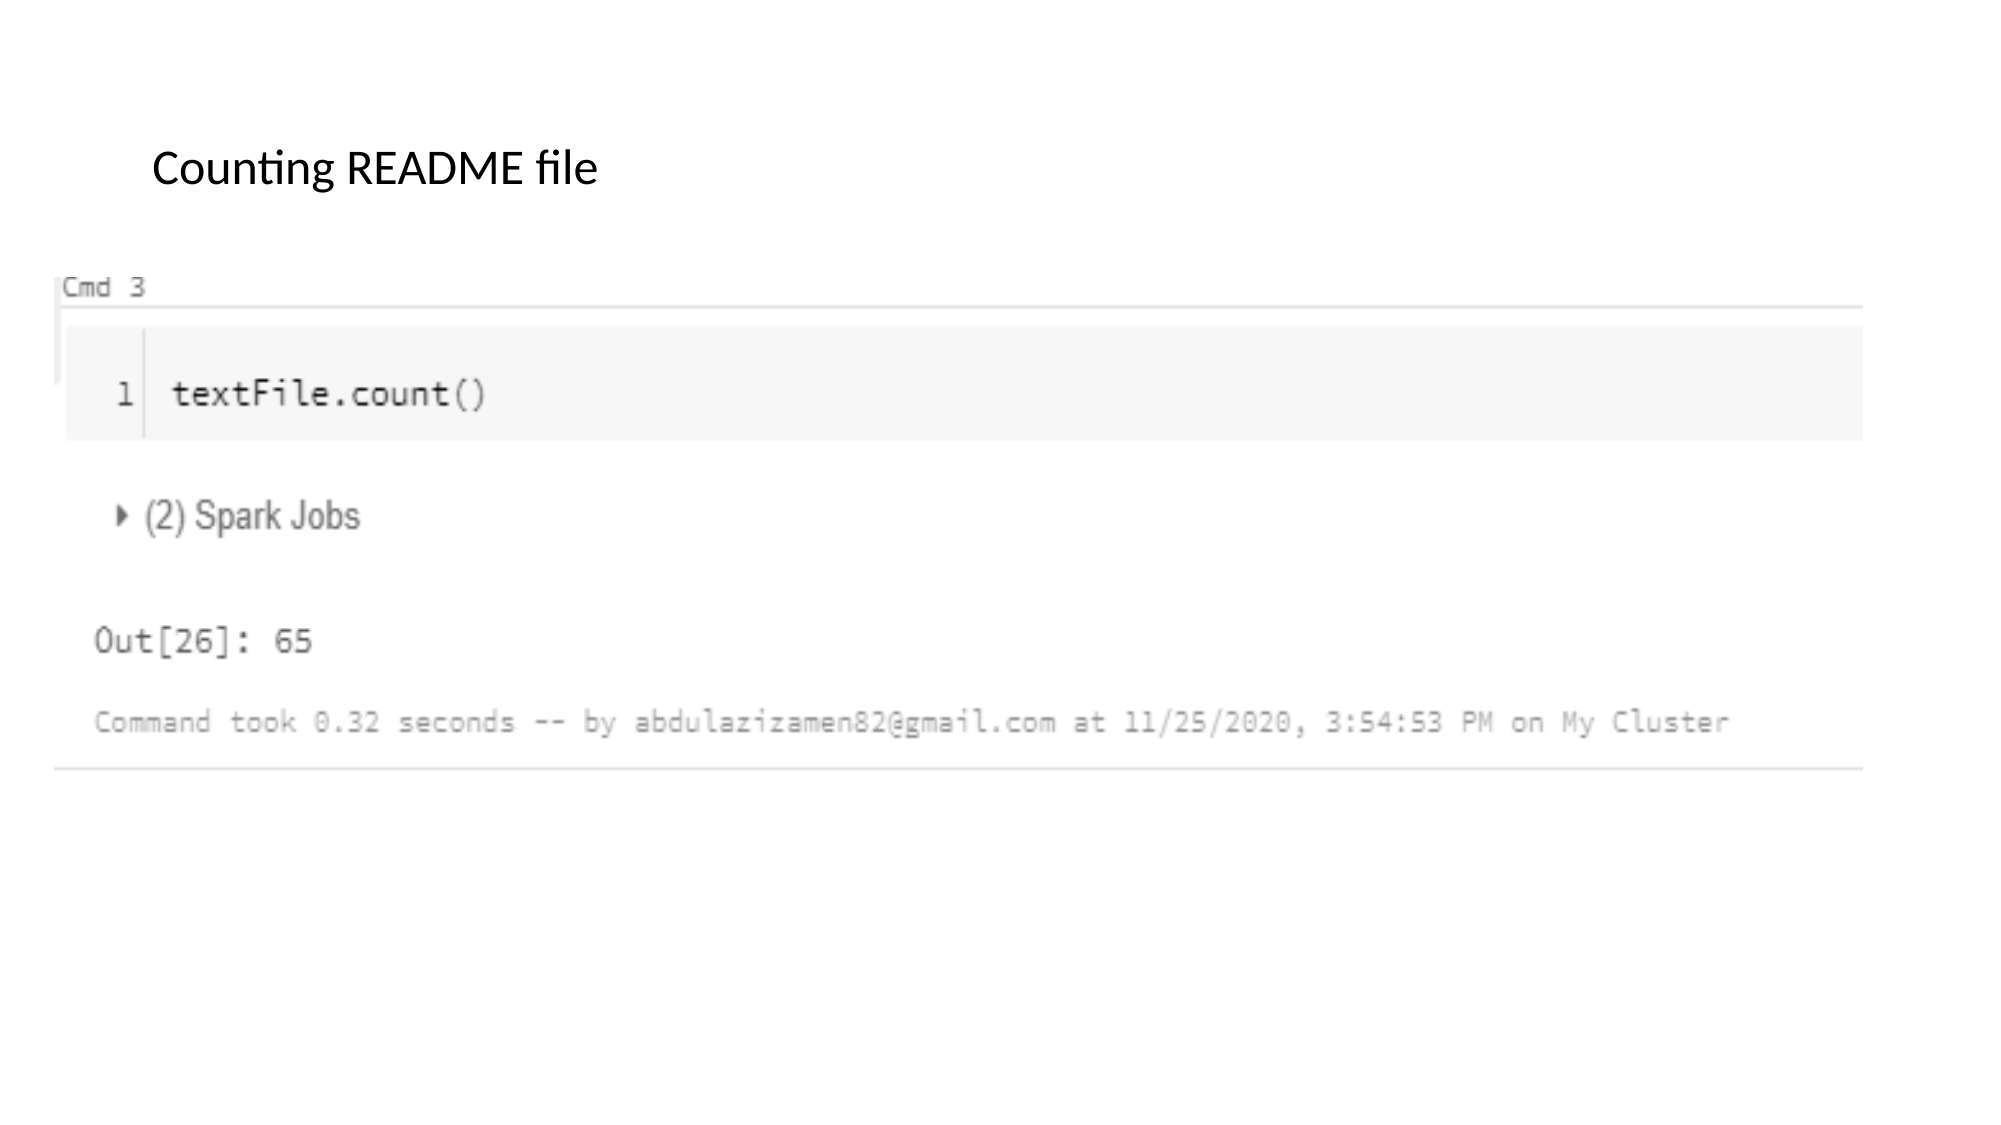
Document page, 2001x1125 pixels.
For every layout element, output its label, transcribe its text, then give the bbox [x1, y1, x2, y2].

title Counting README file [137, 59, 1863, 277]
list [54, 277, 1863, 783]
